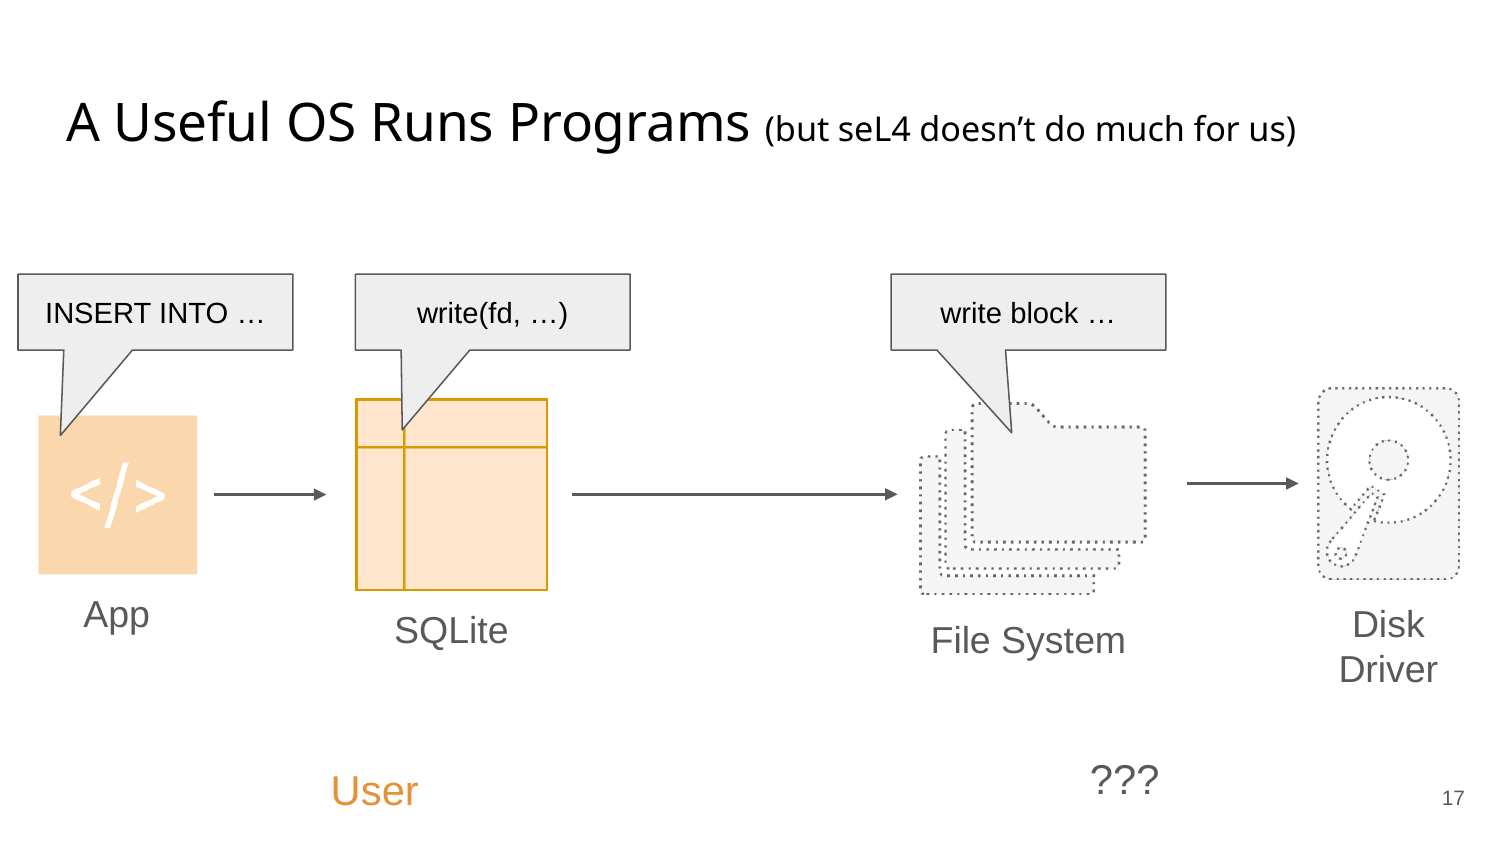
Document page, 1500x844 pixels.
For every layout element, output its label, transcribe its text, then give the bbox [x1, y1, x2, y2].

text_box INSERT INTO … [18, 274, 293, 412]
picture [919, 402, 1148, 595]
slide_number ‹#› [1389, 764, 1480, 830]
text_box Disk Driver [1296, 585, 1481, 693]
picture [355, 398, 548, 591]
text_box SQLite [355, 598, 548, 667]
title A Useful OS Runs Programs (but seL4 doesn’t do much for us) [51, 72, 1449, 167]
text_box write(fd, …) [355, 274, 631, 397]
text_box ??? [787, 737, 1463, 814]
text_box User [37, 749, 713, 825]
text_box File System [914, 600, 1143, 677]
picture [1316, 387, 1461, 580]
text_box App [36, 581, 197, 651]
text_box write block … [891, 274, 1166, 400]
picture [37, 414, 198, 575]
